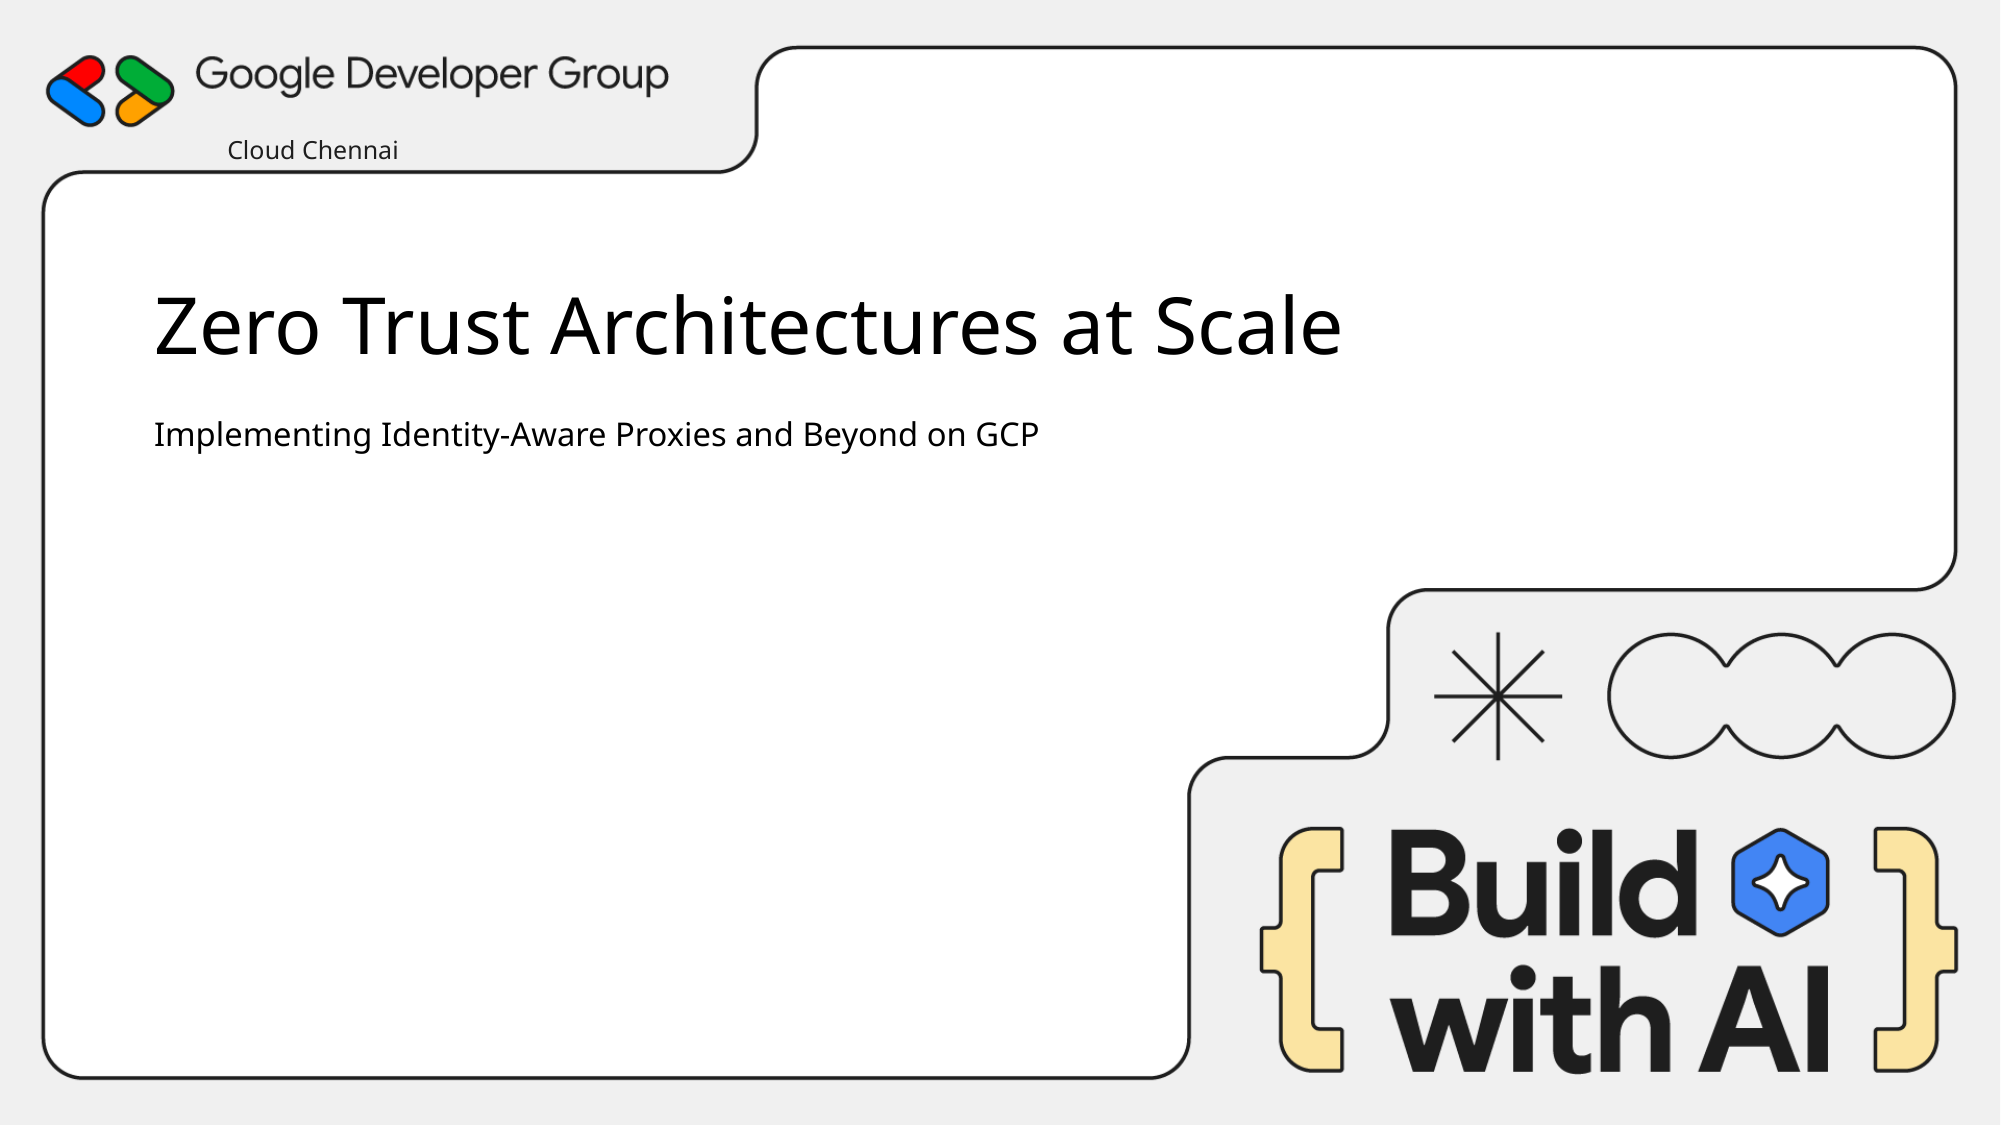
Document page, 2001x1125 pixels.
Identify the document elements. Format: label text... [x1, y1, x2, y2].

subtitle Cloud Chennai [227, 135, 707, 205]
title Zero Trust Architectures at Scale Implementing Identity-Aware Proxies and Beyond on GCP [154, 276, 1370, 613]
picture [0, 0, 2001, 1125]
